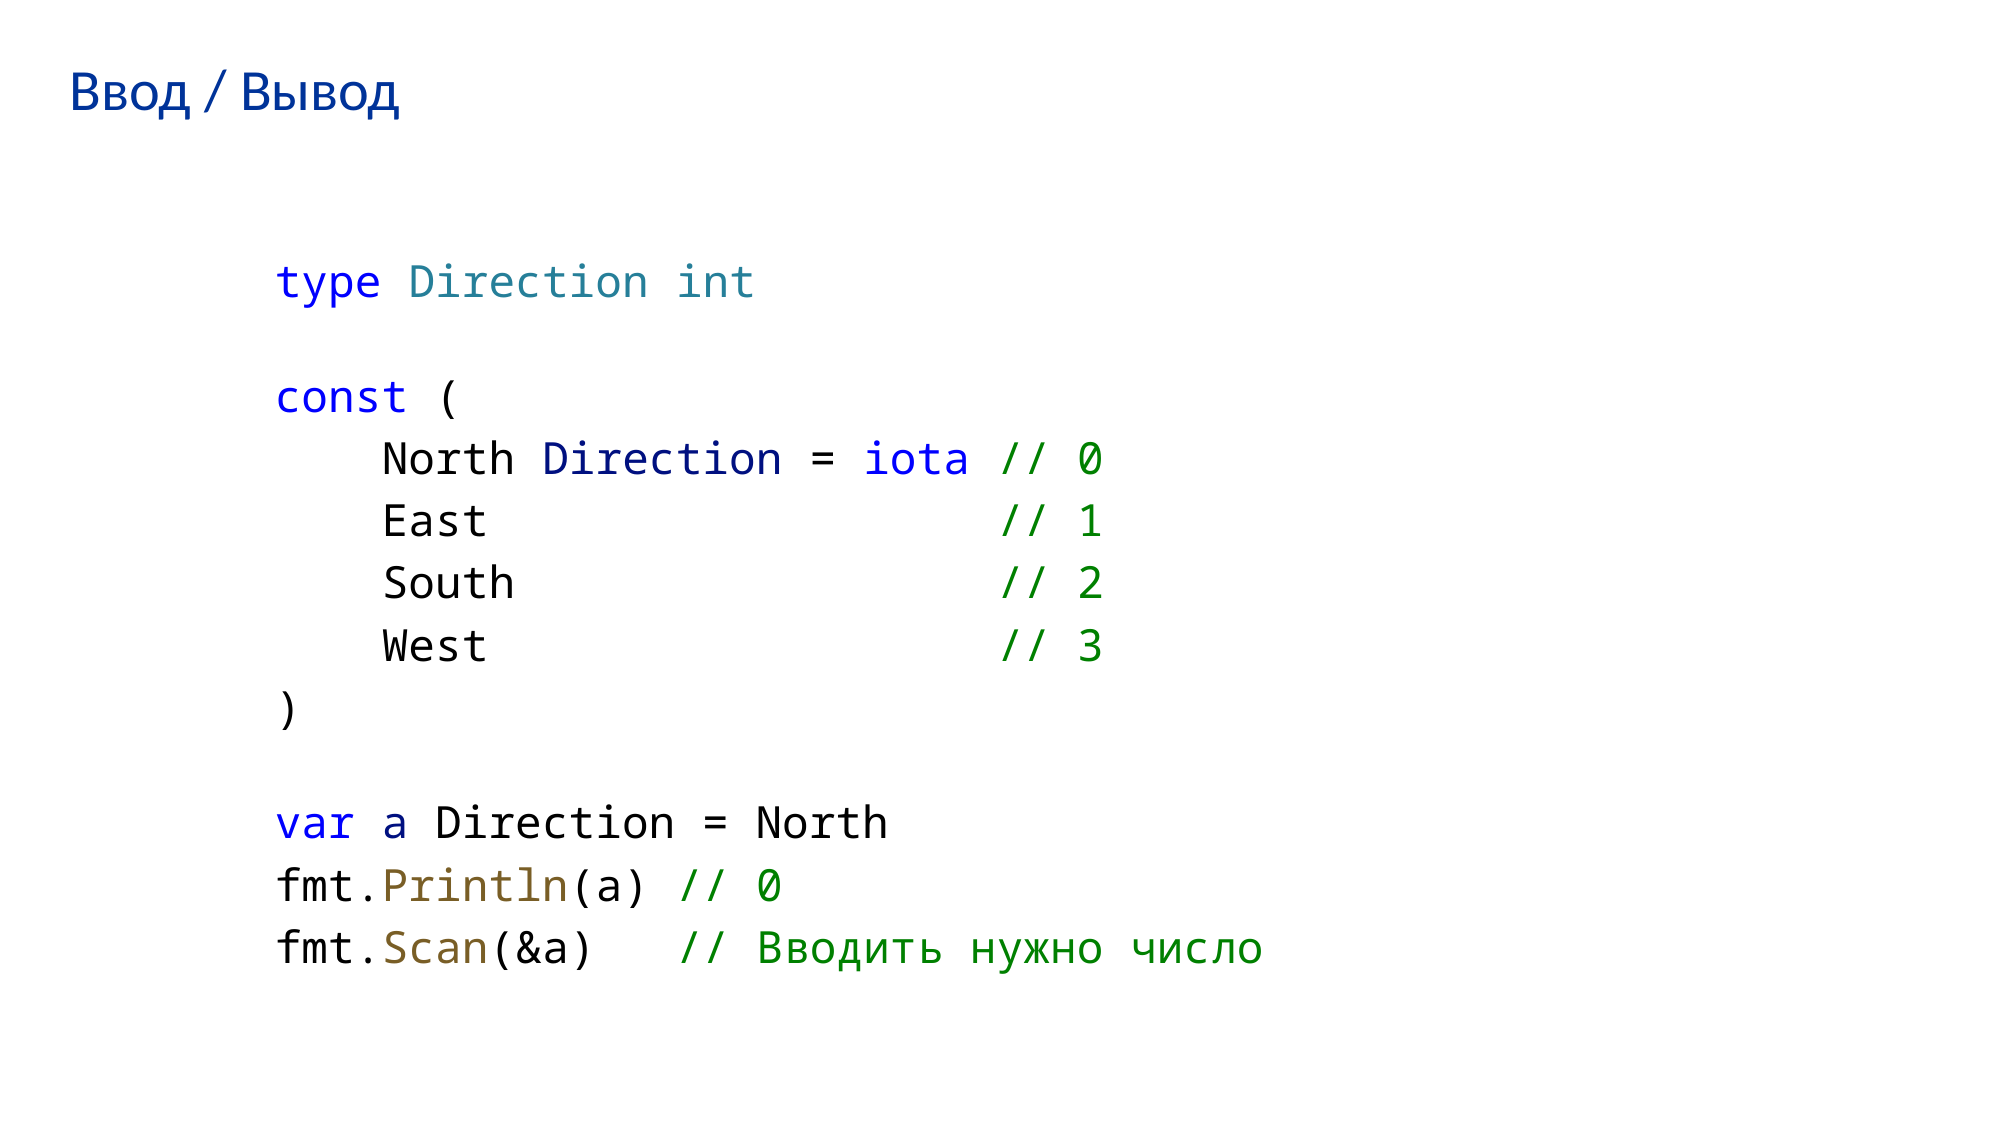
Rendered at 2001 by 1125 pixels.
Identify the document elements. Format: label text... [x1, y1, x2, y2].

title Ввод / Вывод [55, 45, 1945, 185]
list type Direction int const ( North Direction = iota // 0 East // 1 South // 2 West // 3 ) var a Direction = North fmt.Println(a) // 0 fmt.Scan(&a) // Вводить нужно число [259, 245, 1567, 988]
